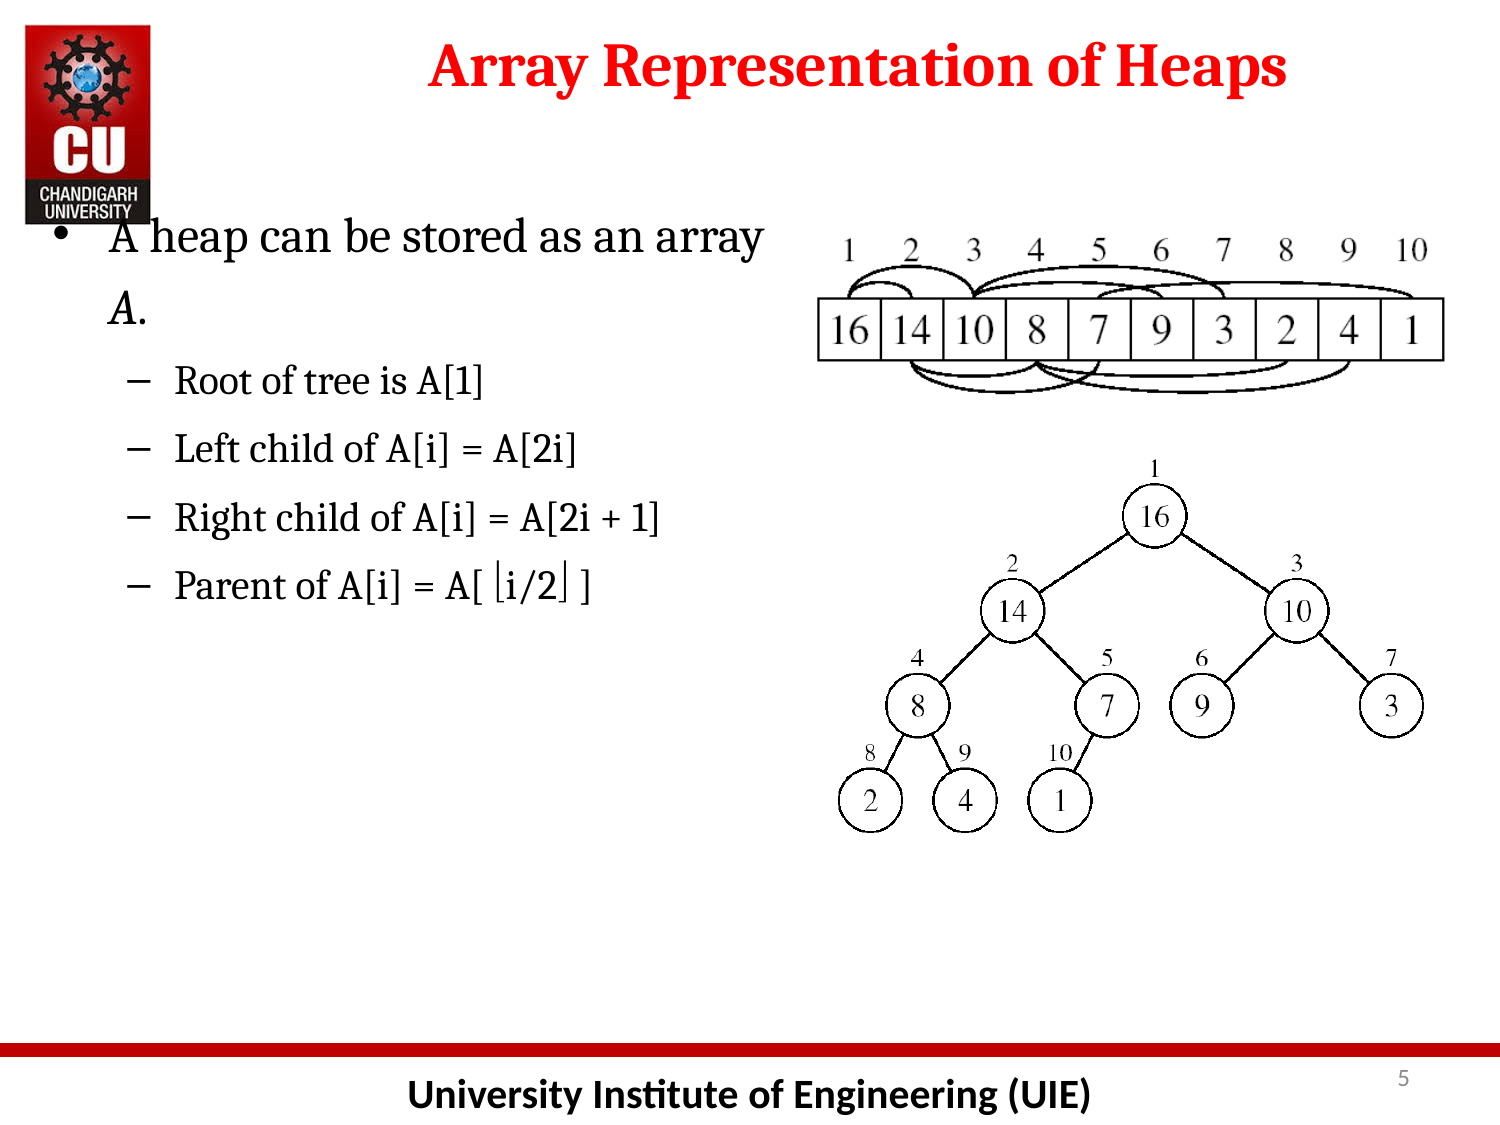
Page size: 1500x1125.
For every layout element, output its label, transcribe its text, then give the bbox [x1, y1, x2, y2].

list A heap can be stored as an array A. Root of tree is A[1] Left child of A[i] = A[2i] Right child of A[i] = A[2i + 1] Parent of A[i] = A[ i/2 ] [37, 183, 788, 1046]
picture [24, 24, 151, 225]
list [824, 449, 1438, 855]
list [799, 224, 1463, 414]
slide_number 5 [1074, 1049, 1425, 1103]
title Array Representation of Heaps [312, 16, 1406, 166]
